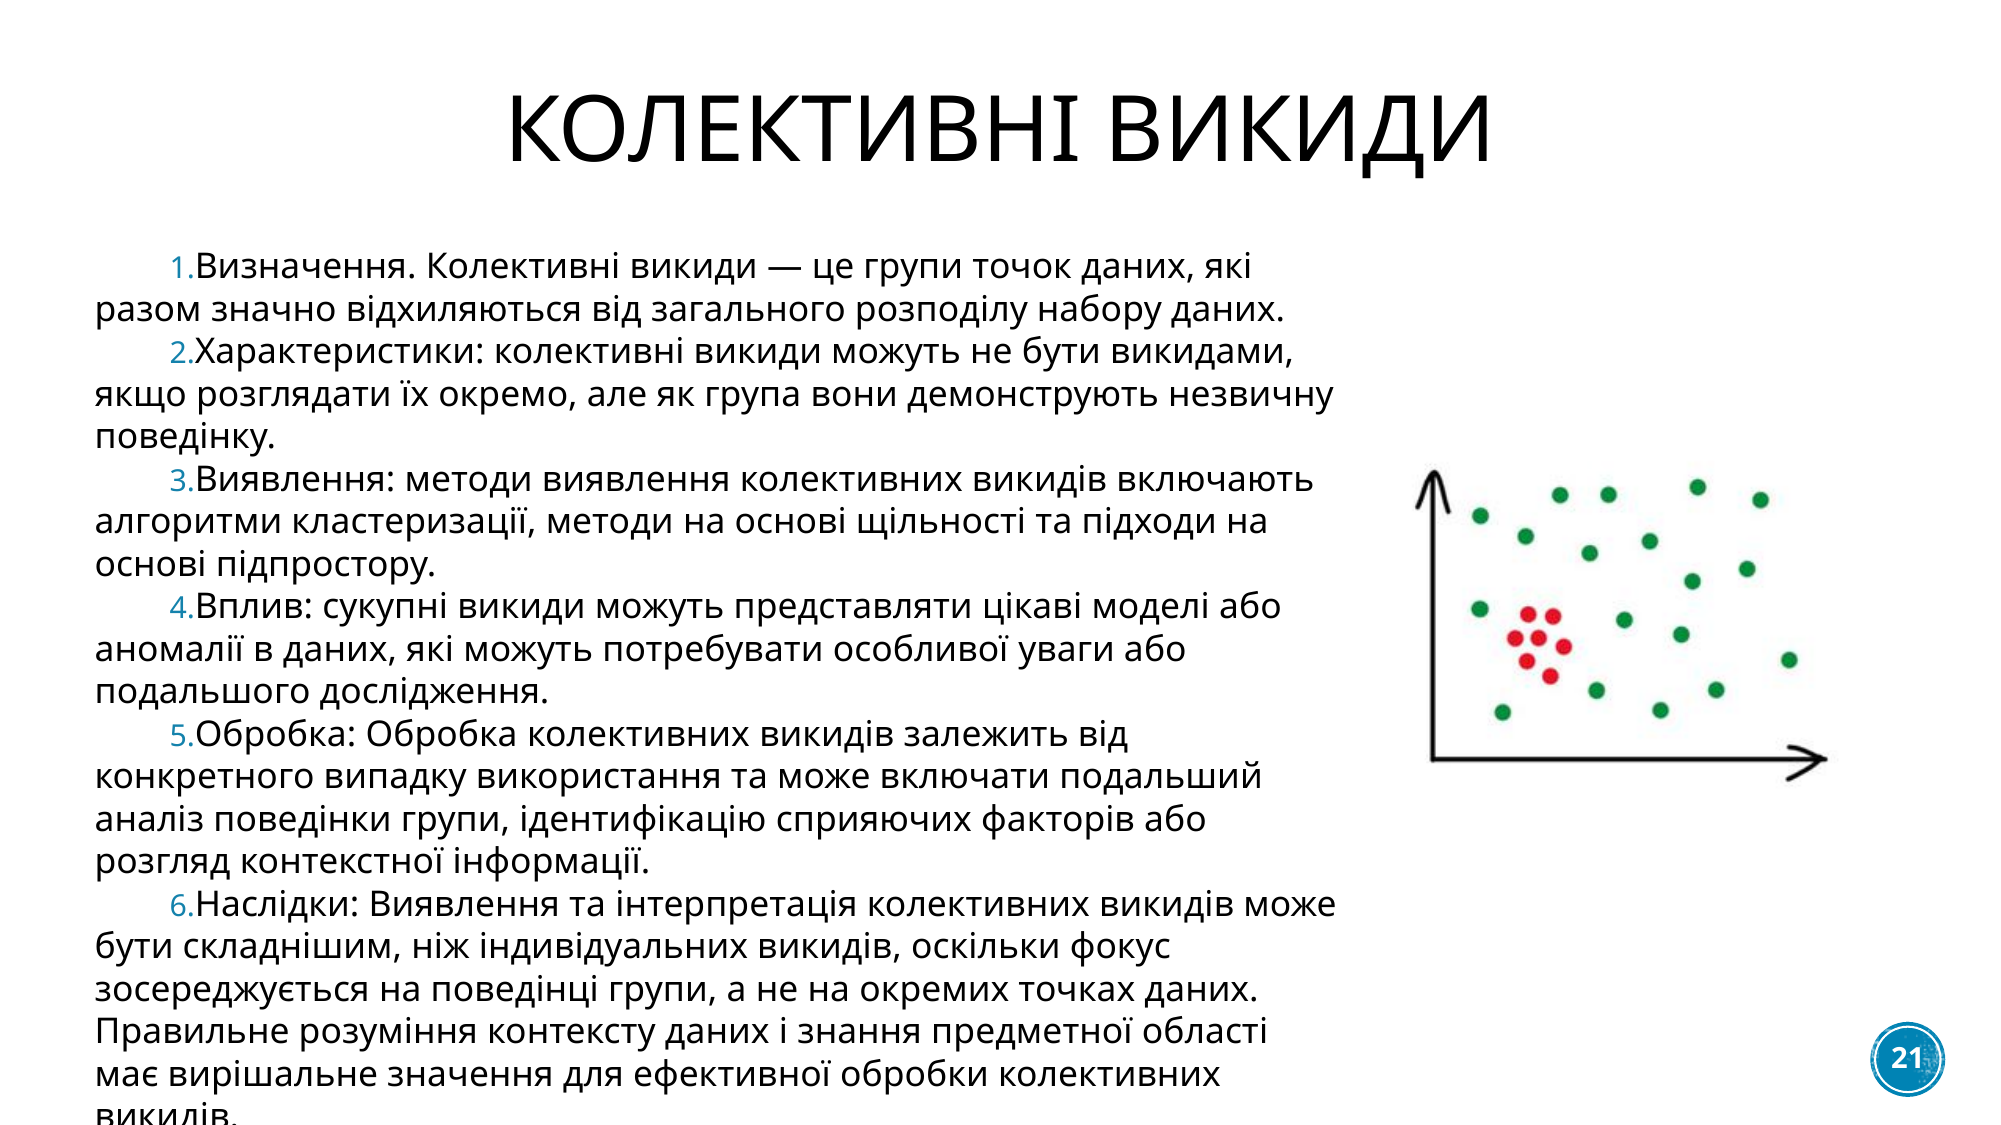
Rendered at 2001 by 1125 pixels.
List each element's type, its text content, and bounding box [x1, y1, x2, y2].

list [1382, 443, 1853, 802]
list Визначення. Колективні викиди — це групи точок даних, які разом значно відхиляються від загального розподілу набору даних. Характеристики: колективні викиди можуть не бути викидами, якщо розглядати їх окремо, але як група вони демонструють незвичну поведінку. Виявлення: методи виявлення колективних викидів включають алгоритми кластеризації, методи на основі щільності та підходи на основі підпростору. Вплив: сукупні викиди можуть представляти цікаві моделі або аномалії в даних, які можуть потребувати особливої ​​уваги або подальшого дослідження. Обробка: Обробка колективних викидів залежить від конкретного випадку використання та може включати подальший аналіз поведінки групи, ідентифікацію сприяючих факторів або розгляд контекстної інформації. Наслідки: Виявлення та інтерпретація колективних викидів може бути складнішим, ніж індивідуальних викидів, оскільки фокус зосереджується на поведінці групи, а не на окремих точках даних. Правильне розуміння контексту даних і знання предметної області має вирішальне значення для ефективної обробки колективних викидів. [79, 235, 1355, 1069]
picture [1378, 439, 1856, 804]
slide_number 21 [1855, 1028, 1961, 1089]
title Колективні викиди [175, 50, 1826, 213]
